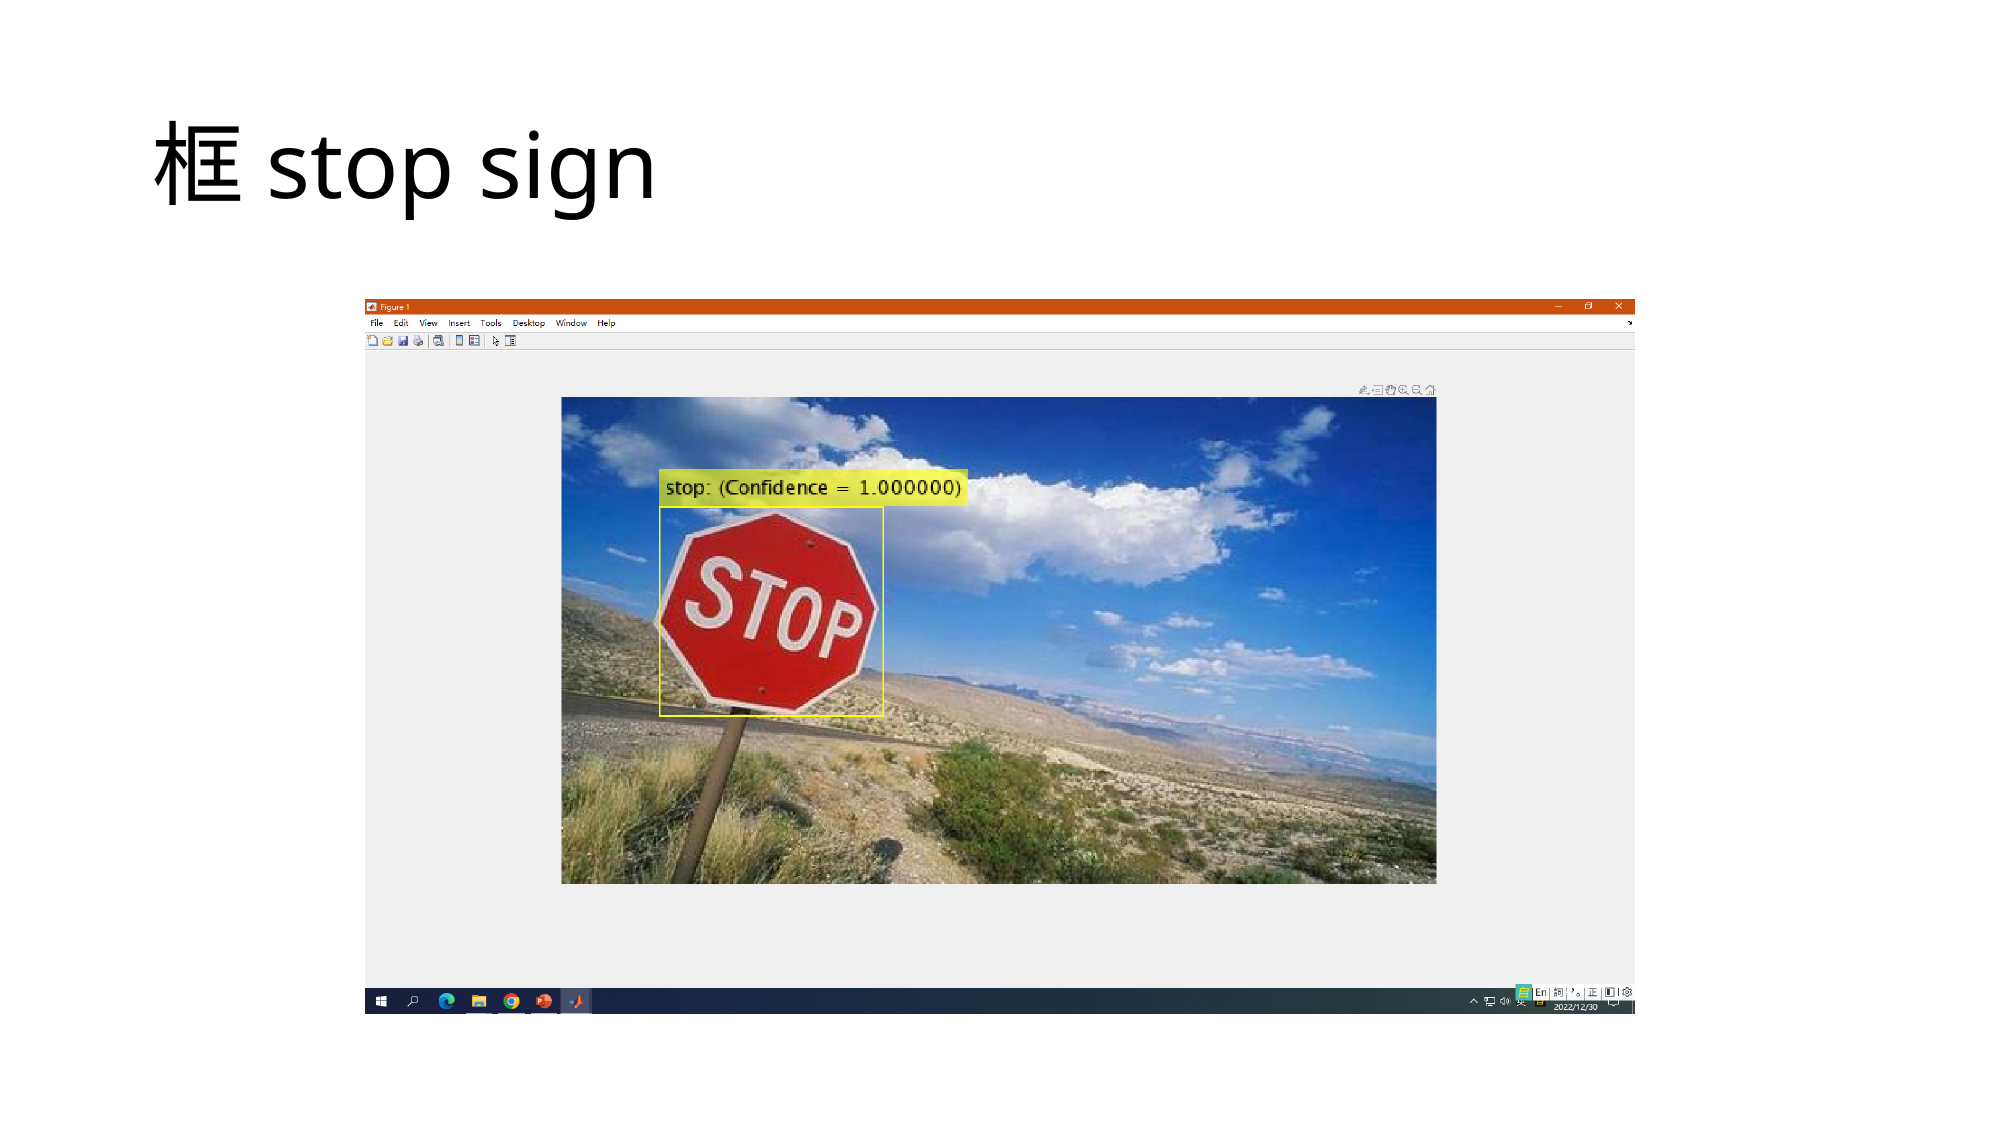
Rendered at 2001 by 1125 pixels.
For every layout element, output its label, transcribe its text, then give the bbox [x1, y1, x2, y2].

title 框stop sign [137, 59, 1863, 278]
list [365, 299, 1635, 1014]
